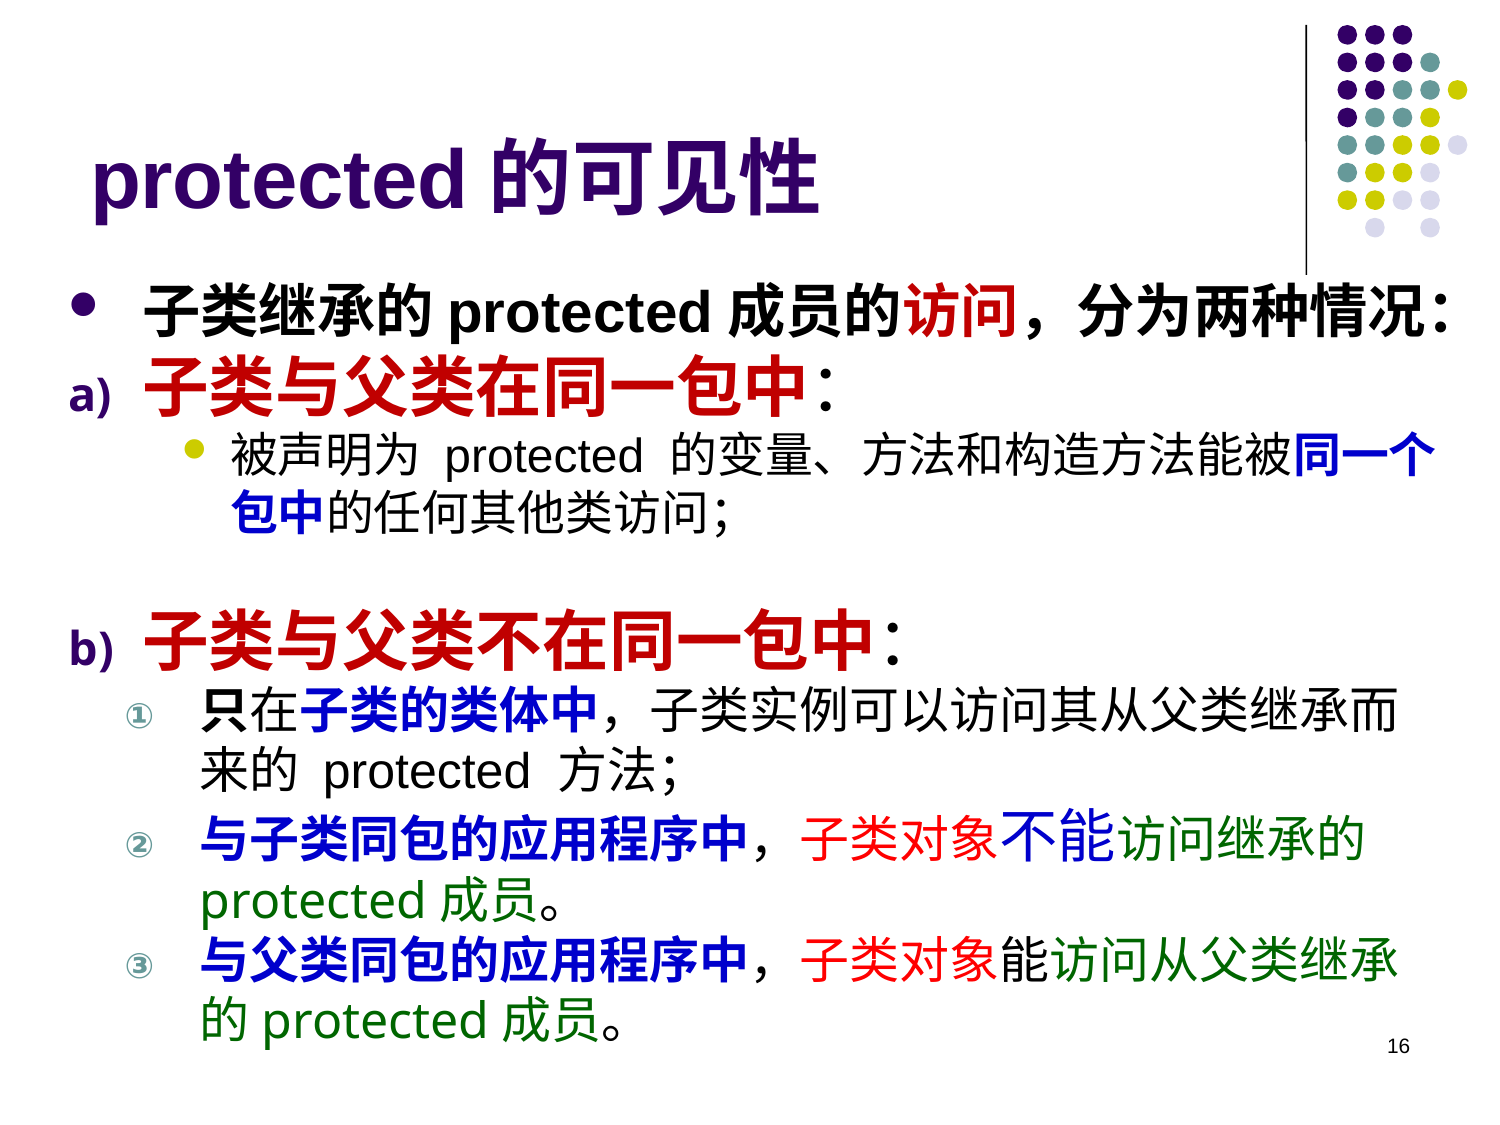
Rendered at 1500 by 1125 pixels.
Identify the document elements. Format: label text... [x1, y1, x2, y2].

title protected的可见性 [74, 19, 1313, 233]
slide_number 16 [1074, 1024, 1426, 1101]
list 子类继承的protected成员的访问，分为两种情况： 子类与父类在同一包中： 被声明为 protected 的变量、方法和构造方法能被同一个包中的任何其他类访问； 子类与父类不在同一包中： 只在子类的类体中，子类实例可以访问其从父类继承而来的 protected 方法； 与子类同包的应用程序中，子类对象不能访问继承的protected成员。 与父类同包的应用程序中，子类对象能访问从父类继承的protected成员。 [52, 266, 1459, 1006]
